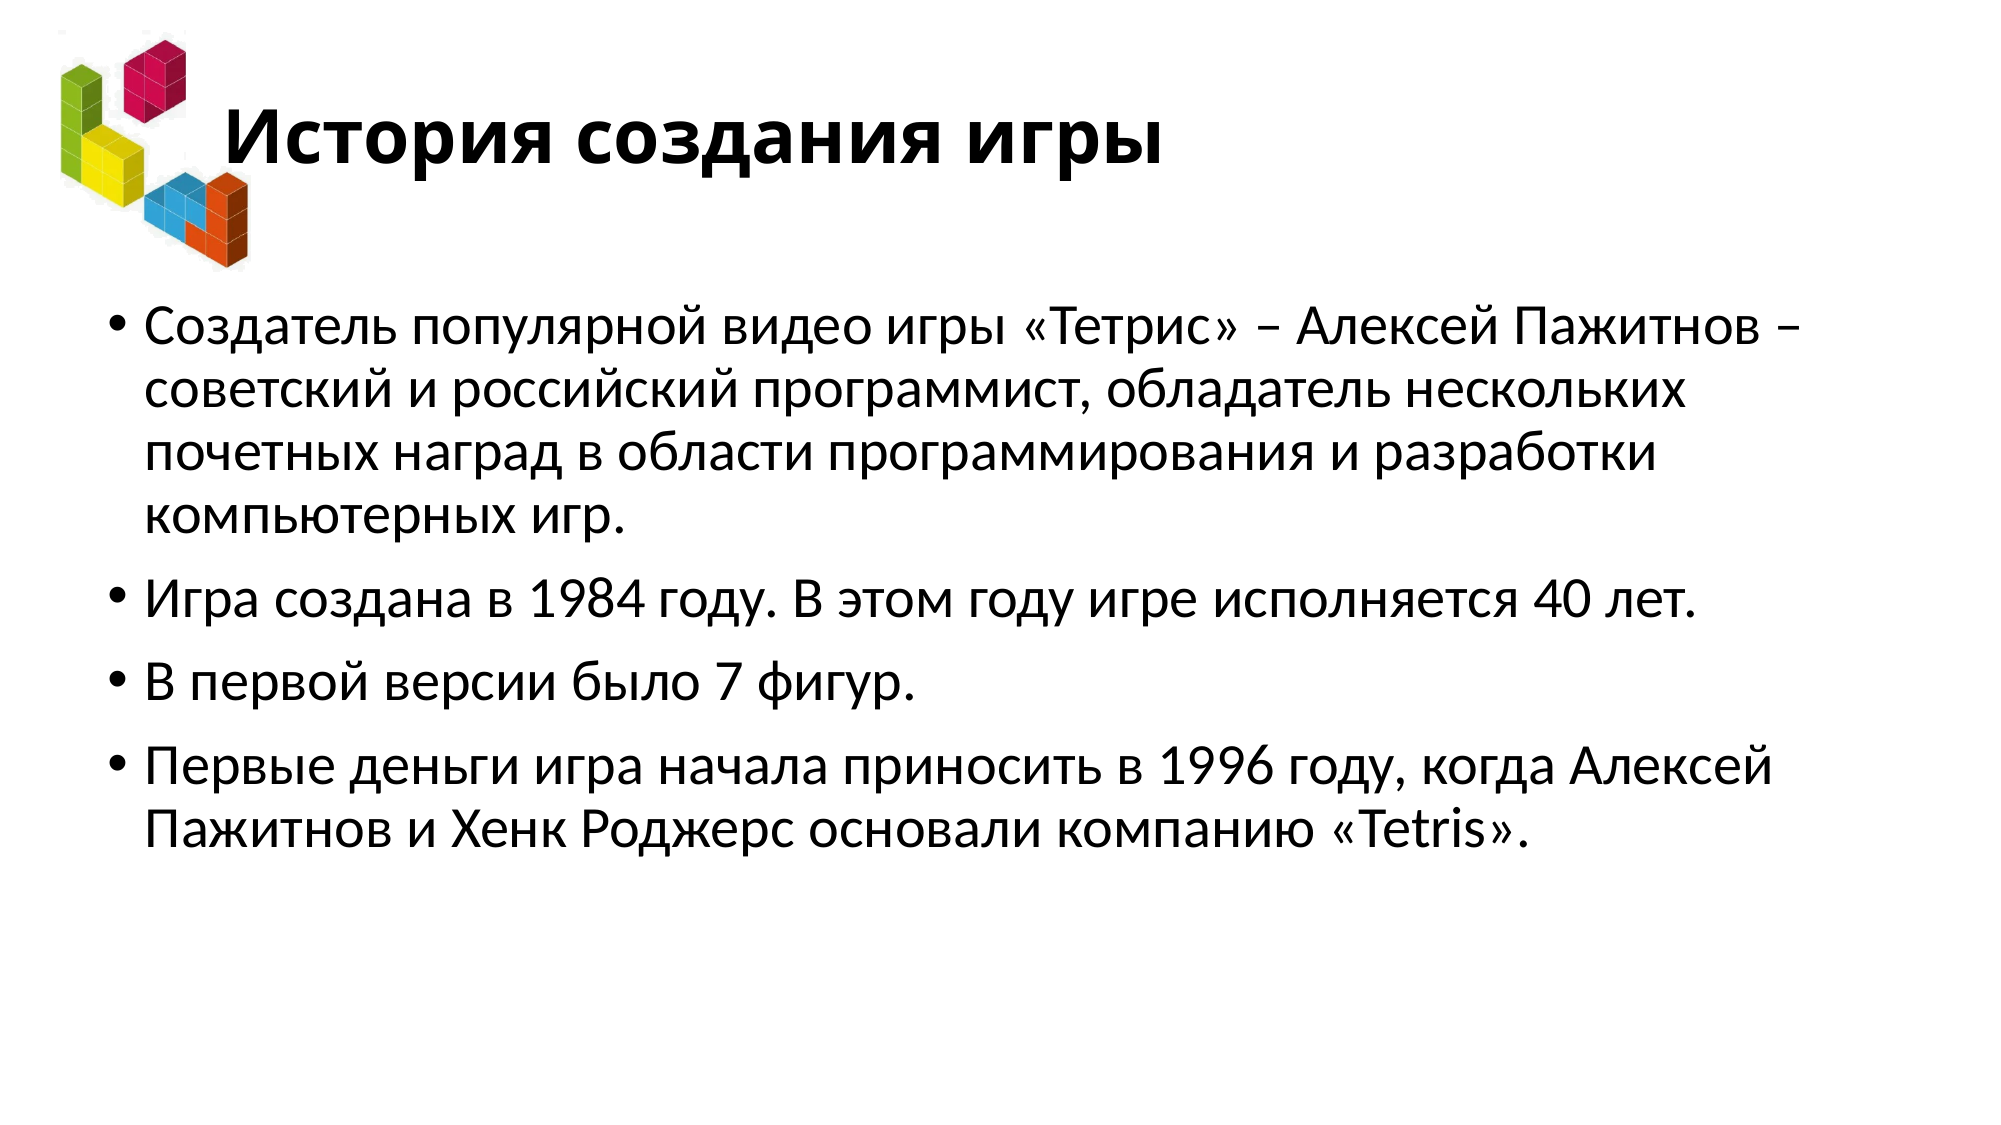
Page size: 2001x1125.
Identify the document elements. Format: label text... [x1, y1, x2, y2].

list Создатель популярной видео игры «Тетрис» – Алексей Пажитнов – советский и российский программист, обладатель нескольких почетных наград в области программирования и разработки компьютерных игр. Игра создана в 1984 году. В этом году игре исполняется 40 лет. В первой версии было 7 фигур. Первые деньги игра начала приносить в 1996 году, когда Алексей Пажитнов и Хенк Роджерс основали компанию «Tetris». [92, 286, 1949, 1001]
title История создания игры [278, 30, 1220, 249]
picture [0, 30, 278, 287]
